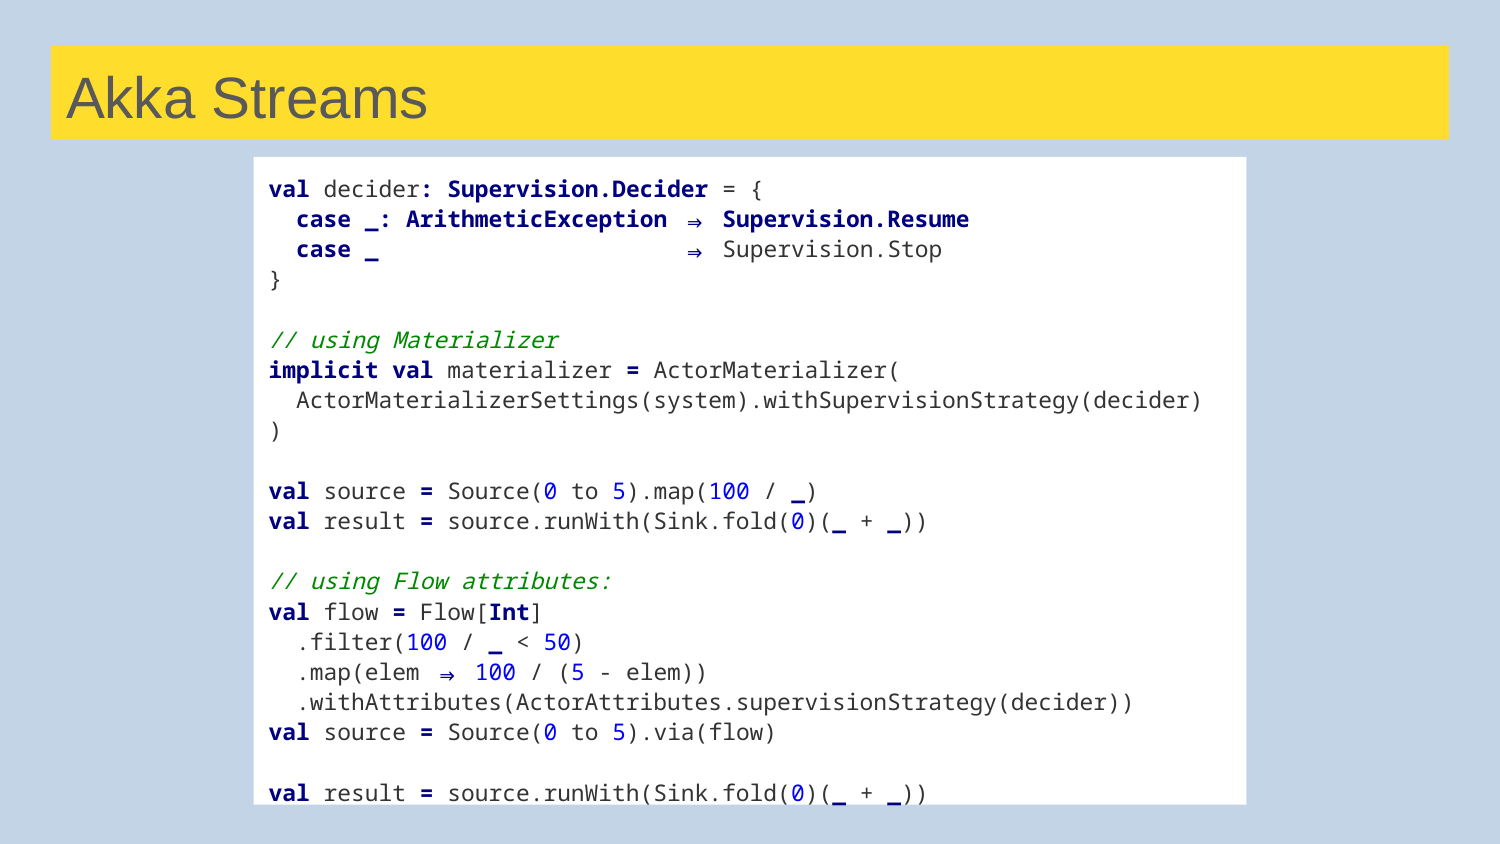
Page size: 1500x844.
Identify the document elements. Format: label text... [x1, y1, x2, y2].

title Akka Streams [51, 45, 1449, 140]
text_box val decider: Supervision.Decider = { case _: ArithmeticException ⇒ Supervision.Resume case _ ⇒ Supervision.Stop } // using Materializer implicit val materializer = ActorMaterializer( ActorMaterializerSettings(system).withSupervisionStrategy(decider) ) val source = Source(0 to 5).map(100 / _) val result = source.runWith(Sink.fold(0)(_ + _)) // using Flow attributes: val flow = Flow[Int] .filter(100 / _ < 50) .map(elem ⇒ 100 / (5 - elem)) .withAttributes(ActorAttributes.supervisionStrategy(decider)) val source = Source(0 to 5).via(flow) val result = source.runWith(Sink.fold(0)(_ + _)) [253, 156, 1247, 805]
text_box [51, 156, 1449, 818]
